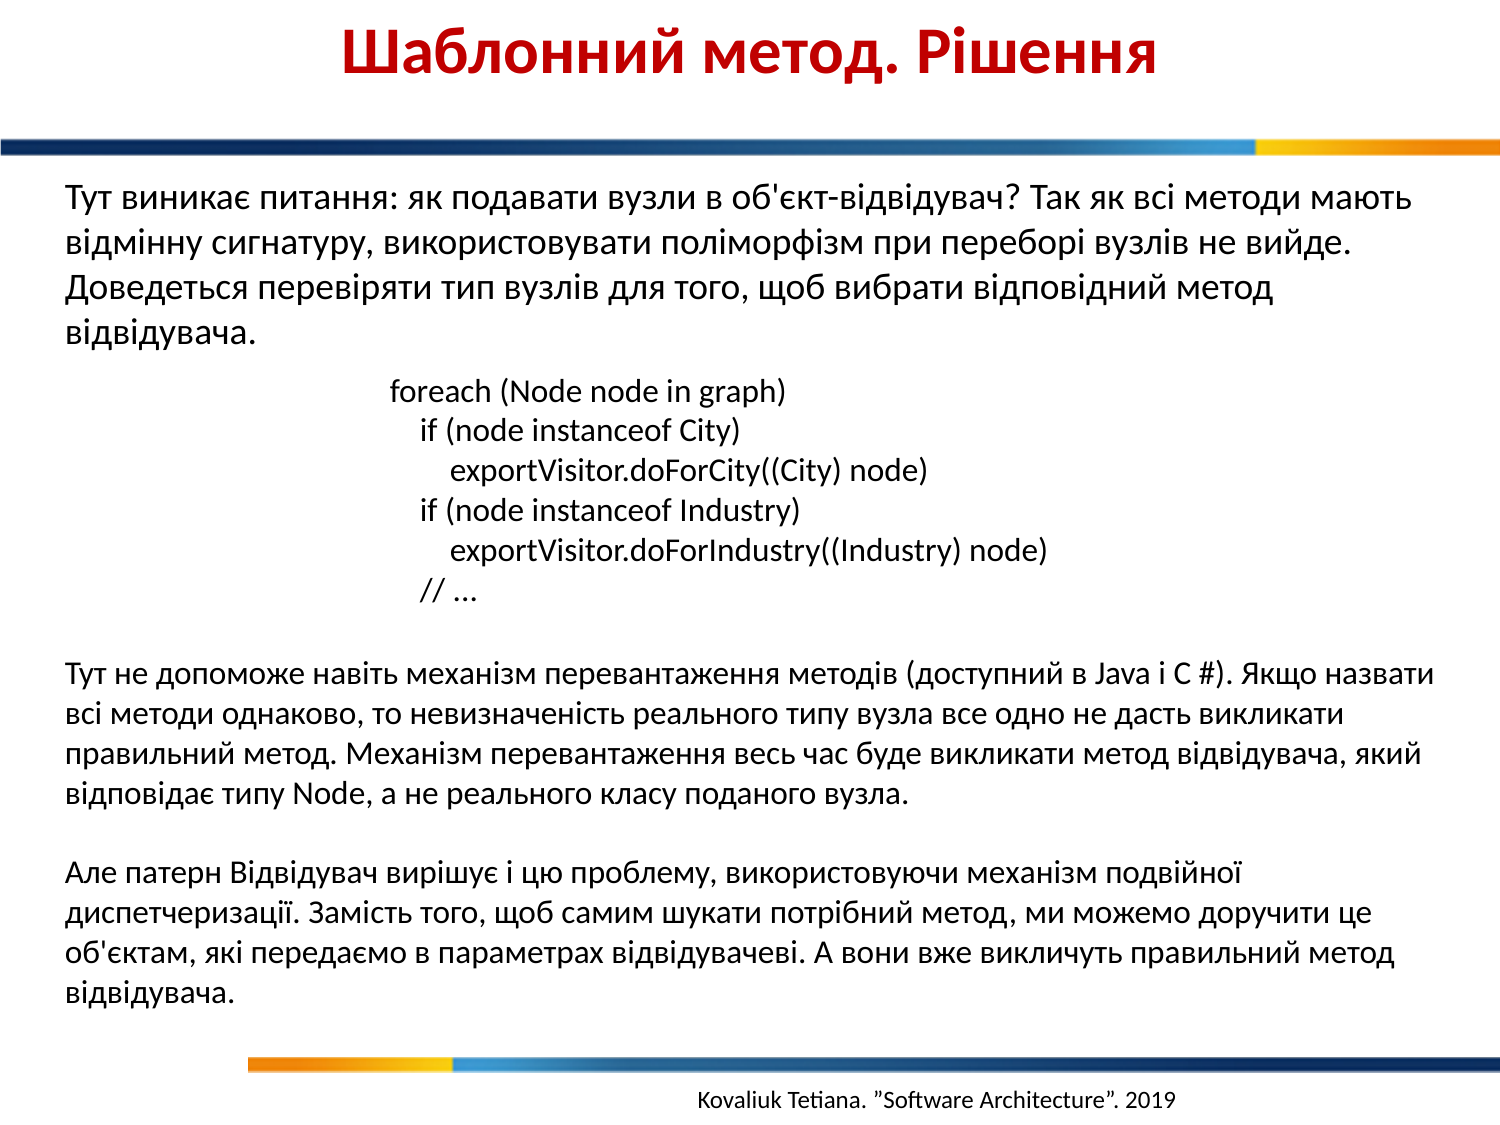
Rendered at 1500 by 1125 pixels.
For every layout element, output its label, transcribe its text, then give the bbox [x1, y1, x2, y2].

text_box Тут виникає питання: як подавати вузли в об'єкт-відвідувач? Так як всі методи мають відмінну сигнатуру, використовувати поліморфізм при переборі вузлів не вийде. Доведеться перевіряти тип вузлів для того, щоб вибрати відповідний метод відвідувача. [49, 164, 1486, 360]
text_box Шаблонний метод. Рішення [0, 0, 1500, 95]
picture [248, 1057, 1500, 1073]
text_box foreach (Node node in graph) if (node instanceof City) exportVisitor.doForCity((City) node) if (node instanceof Industry) exportVisitor.doForIndustry((Industry) node) // ... [374, 361, 1125, 616]
picture [2, 139, 1500, 155]
text_box Тут не допоможе навіть механізм перевантаження методів (доступний в Java і C #). Якщо назвати всі методи однаково, то невизначеність реального типу вузла все одно не дасть викликати правильний метод. Механізм перевантаження весь час буде викликати метод відвідувача, який відповідає типу Node, а не реального класу поданого вузла. Але патерн Відвідувач вирішує і цю проблему, використовуючи механізм подвійної диспетчеризації. Замість того, щоб самим шукати потрібний метод, ми можемо доручити це об'єктам, які передаємо в параметрах відвідувачеві. А вони вже викличуть правильний метод відвідувача. [49, 643, 1486, 1018]
